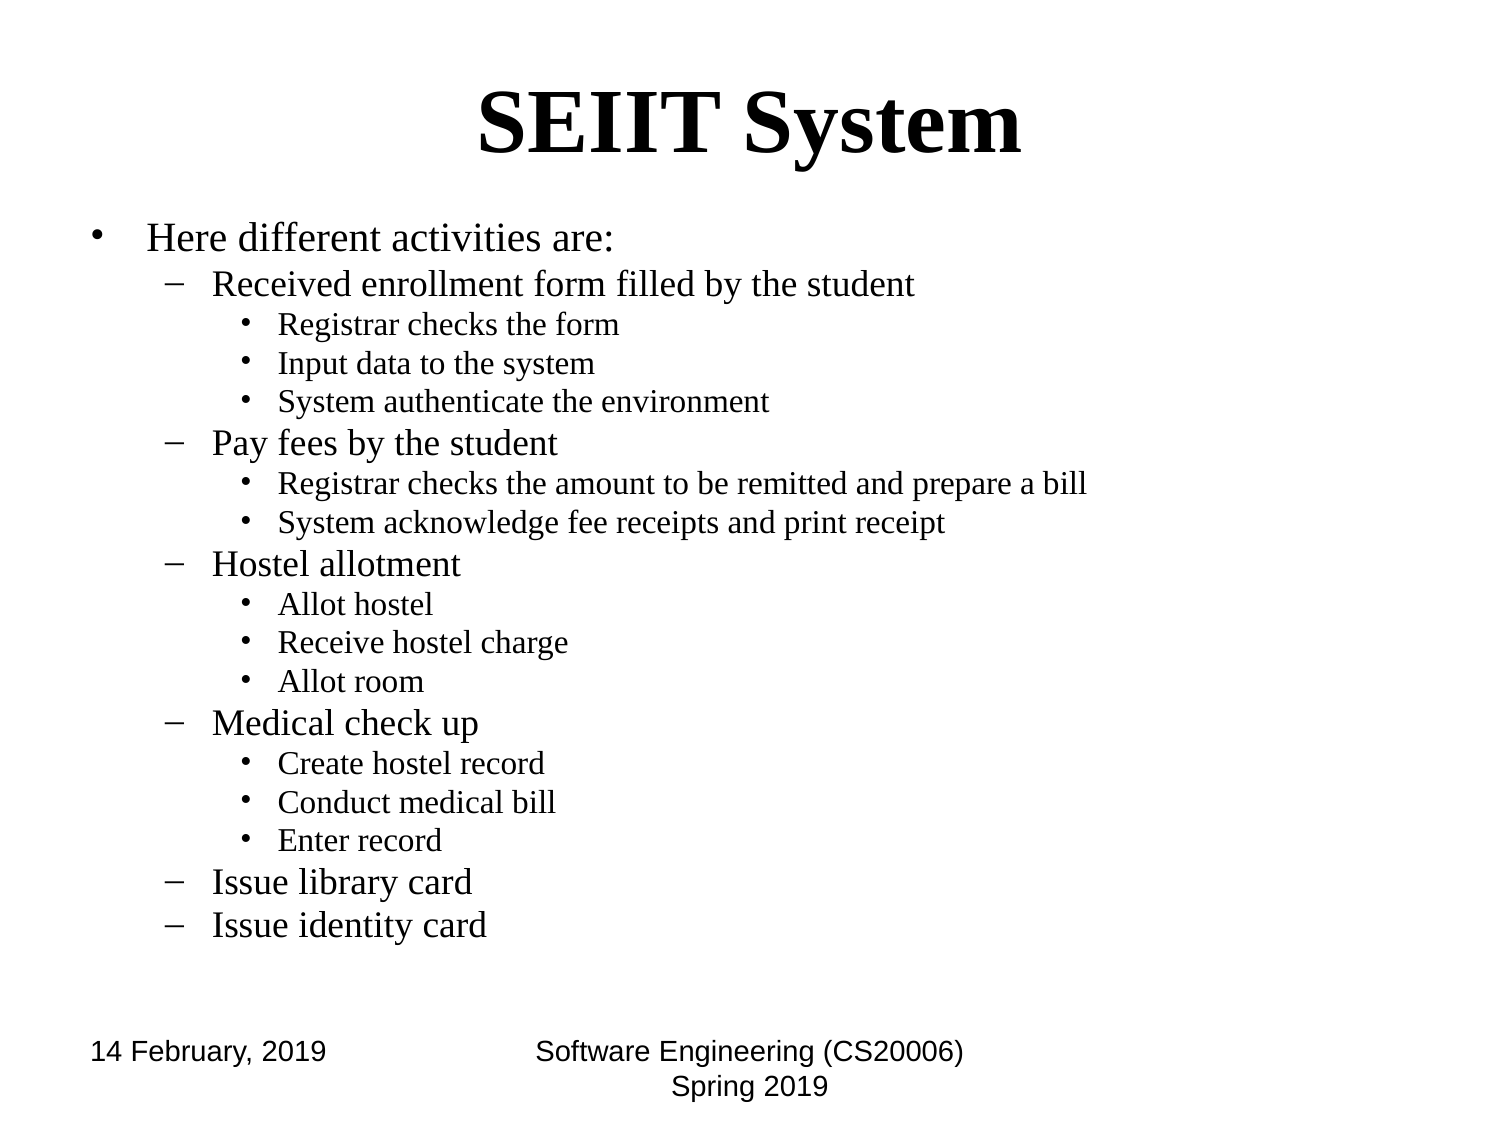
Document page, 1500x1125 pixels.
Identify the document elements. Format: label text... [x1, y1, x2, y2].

title SEIIT System [75, 45, 1425, 188]
footer Software Engineering (CS20006) Spring 2019 [512, 1024, 988, 1103]
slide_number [75, 1024, 425, 1103]
list Here different activities are: Received enrollment form filled by the student Registrar checks the form Input data to the system System authenticate the environment Pay fees by the student Registrar checks the amount to be remitted and prepare a bill System acknowledge fee receipts and print receipt Hostel allotment Allot hostel Receive hostel charge Allot room Medical check up Create hostel record Conduct medical bill Enter record Issue library card Issue identity card [75, 212, 1425, 1005]
